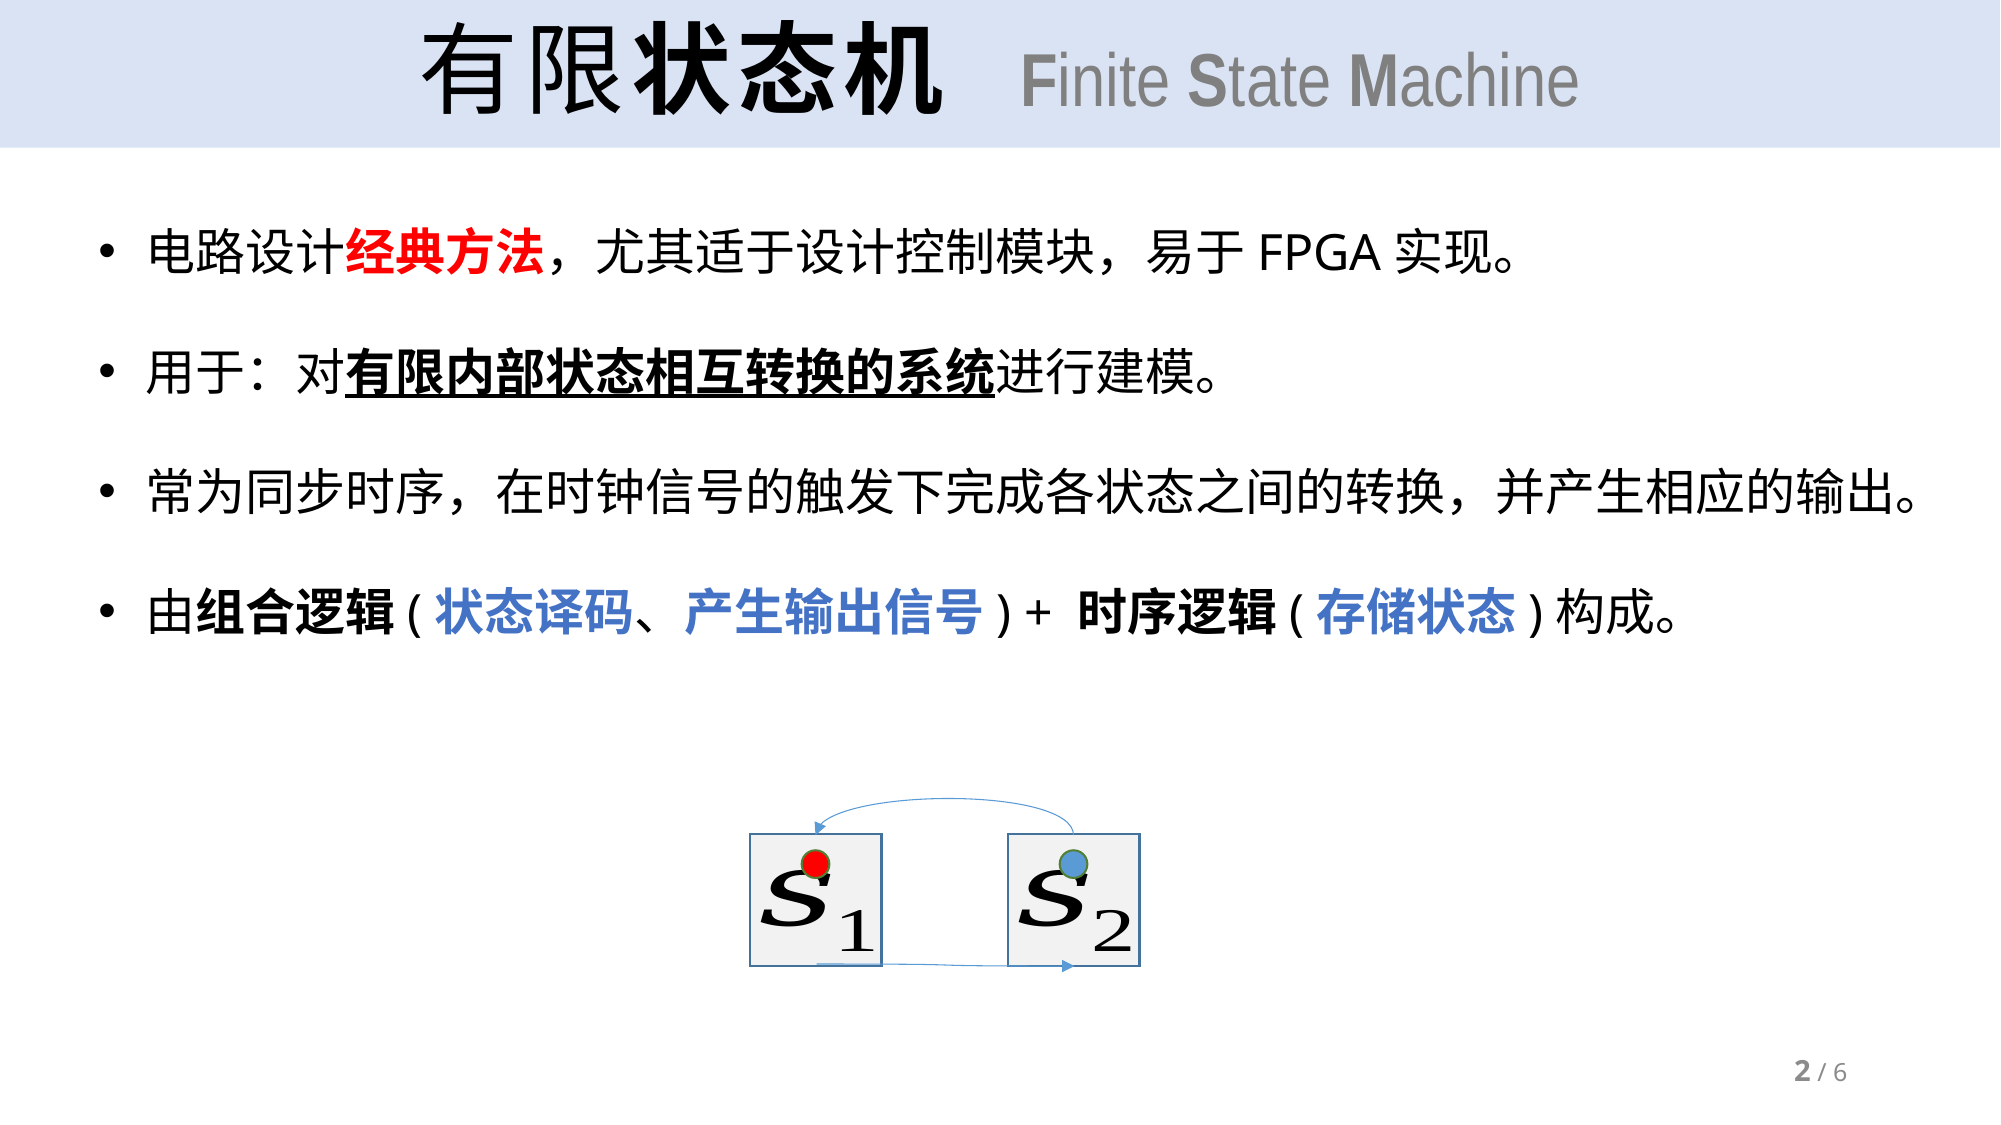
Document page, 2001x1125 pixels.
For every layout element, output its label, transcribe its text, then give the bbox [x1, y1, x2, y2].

text_box 电路设计经典方法，尤其适于设计控制模块，易于FPGA实现。 用于：对有限内部状态相互转换的系统进行建模。 常为同步时序，在时钟信号的触发下完成各状态之间的转换，并产生相应的输出。 由组合逻辑(状态译码、产生输出信号) + 时序逻辑(存储状态)构成。 [83, 153, 1964, 648]
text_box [750, 834, 1139, 967]
title 有限状态机 Finite State Machine [0, 0, 2000, 148]
slide_number 2 / 6 [1412, 1042, 1863, 1103]
